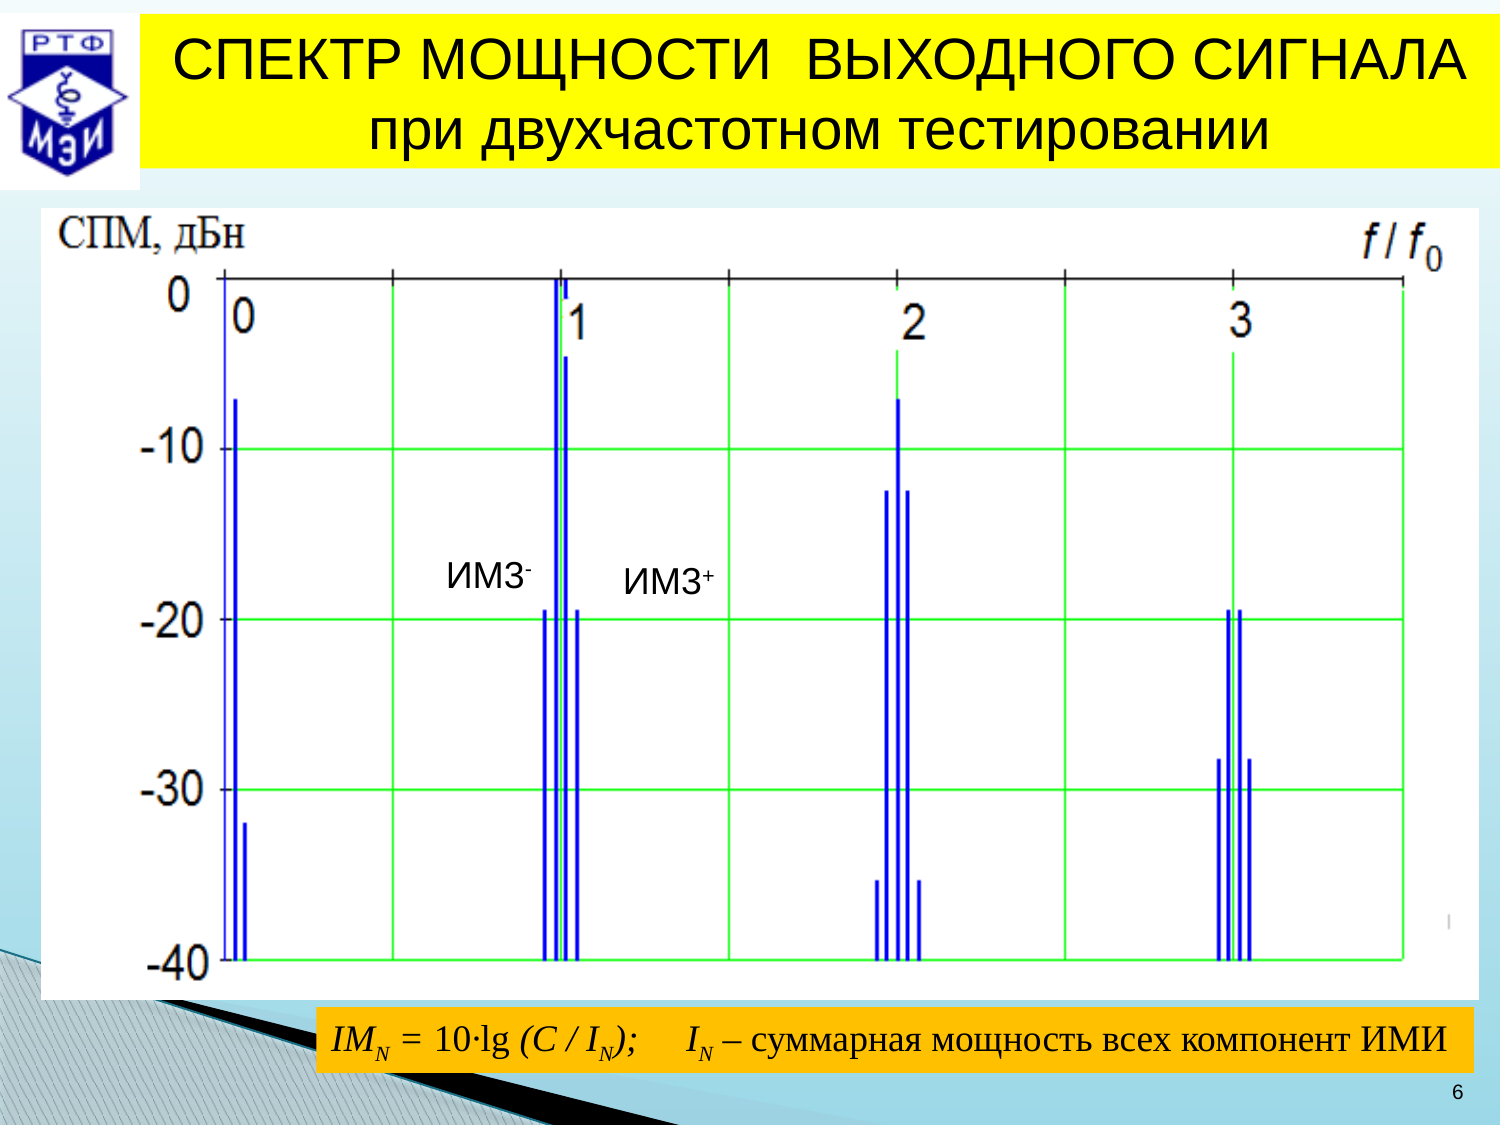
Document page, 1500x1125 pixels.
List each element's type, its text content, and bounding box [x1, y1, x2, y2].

text_box СПЕКТР МОЩНОСТИ ВЫХОДНОГО СИГНАЛА при двухчастотном тестировании [141, 13, 1500, 169]
picture [0, 13, 141, 191]
picture [40, 207, 1479, 1000]
text_box IМN = 10·lg (С / IN); IN – суммарная мощность всех компонент ИМИ [316, 1011, 1474, 1073]
slide_number 6 [1418, 1051, 1479, 1112]
